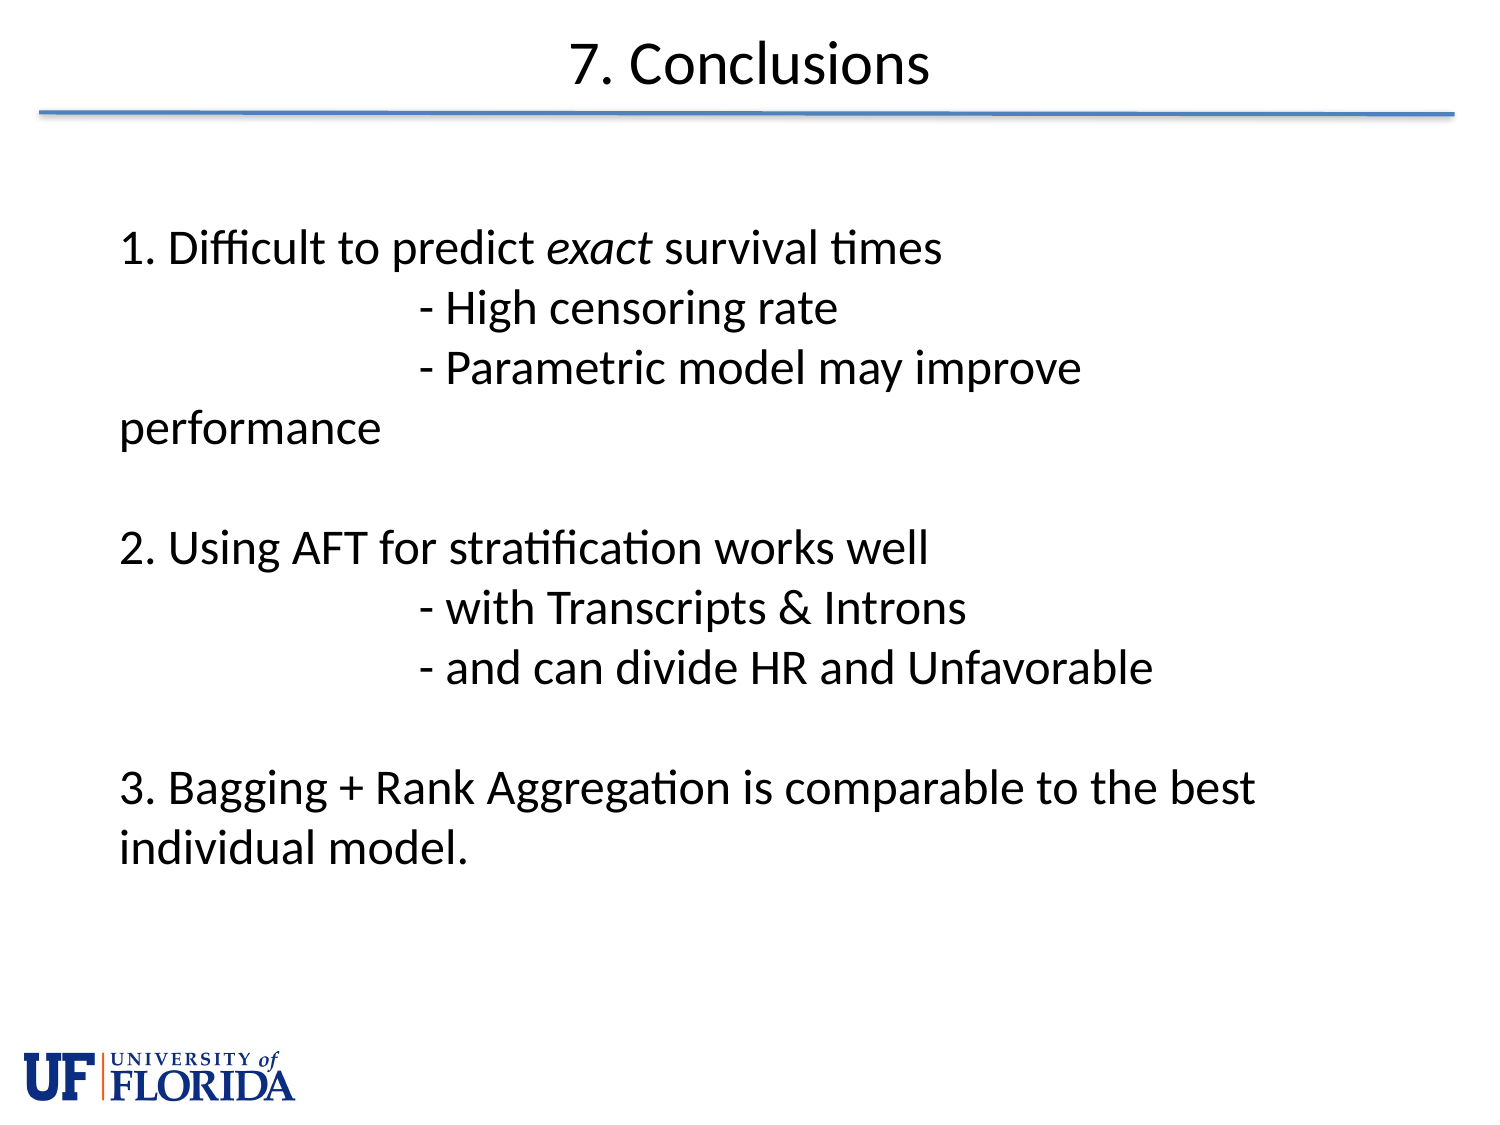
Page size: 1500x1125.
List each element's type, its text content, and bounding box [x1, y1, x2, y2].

picture [0, 1027, 319, 1125]
title 7. Conclusions [75, 21, 1425, 99]
text_box 1. Difficult to predict exact survival times - High censoring rate - Parametric model may improve performance 2. Using AFT for stratification works well - with Transcripts & Introns - and can divide HR and Unfavorable 3. Bagging + Rank Aggregation is comparable to the best individual model. [104, 207, 1343, 943]
